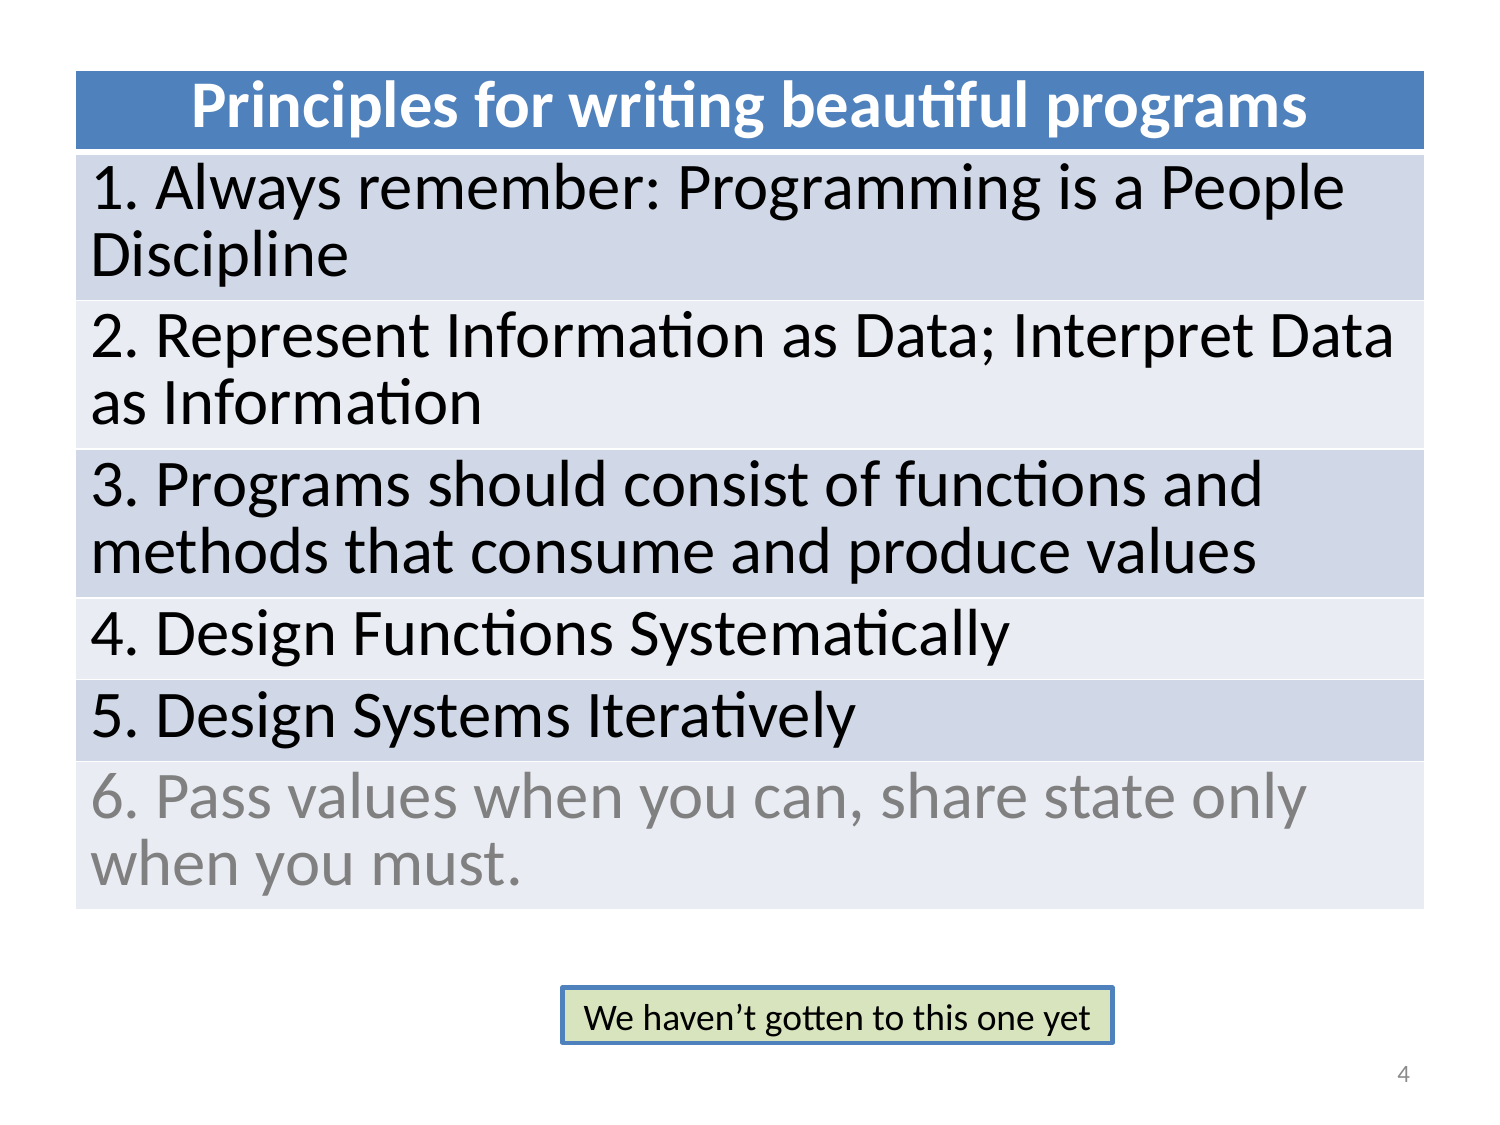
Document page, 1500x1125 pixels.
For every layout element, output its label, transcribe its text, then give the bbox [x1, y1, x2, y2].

table_cell 1. Always remember: Programming is a People Discipline [76, 155, 1424, 300]
table_cell 5. Design Systems Iteratively [76, 680, 1424, 761]
table_cell 4. Design Functions Systematically [76, 599, 1424, 679]
text_box We haven’t gotten to this one yet [560, 985, 1115, 1045]
slide_number 4 [1074, 1042, 1425, 1103]
table_cell 6. Pass values when you can, share state only when you must. [76, 762, 1424, 909]
table_header Principles for writing beautiful programs [76, 71, 1424, 149]
table_cell 3. Programs should consist of functions and methods that consume and produce values [76, 450, 1424, 597]
table_cell 2. Represent Information as Data; Interpret Data as Information [76, 301, 1424, 448]
